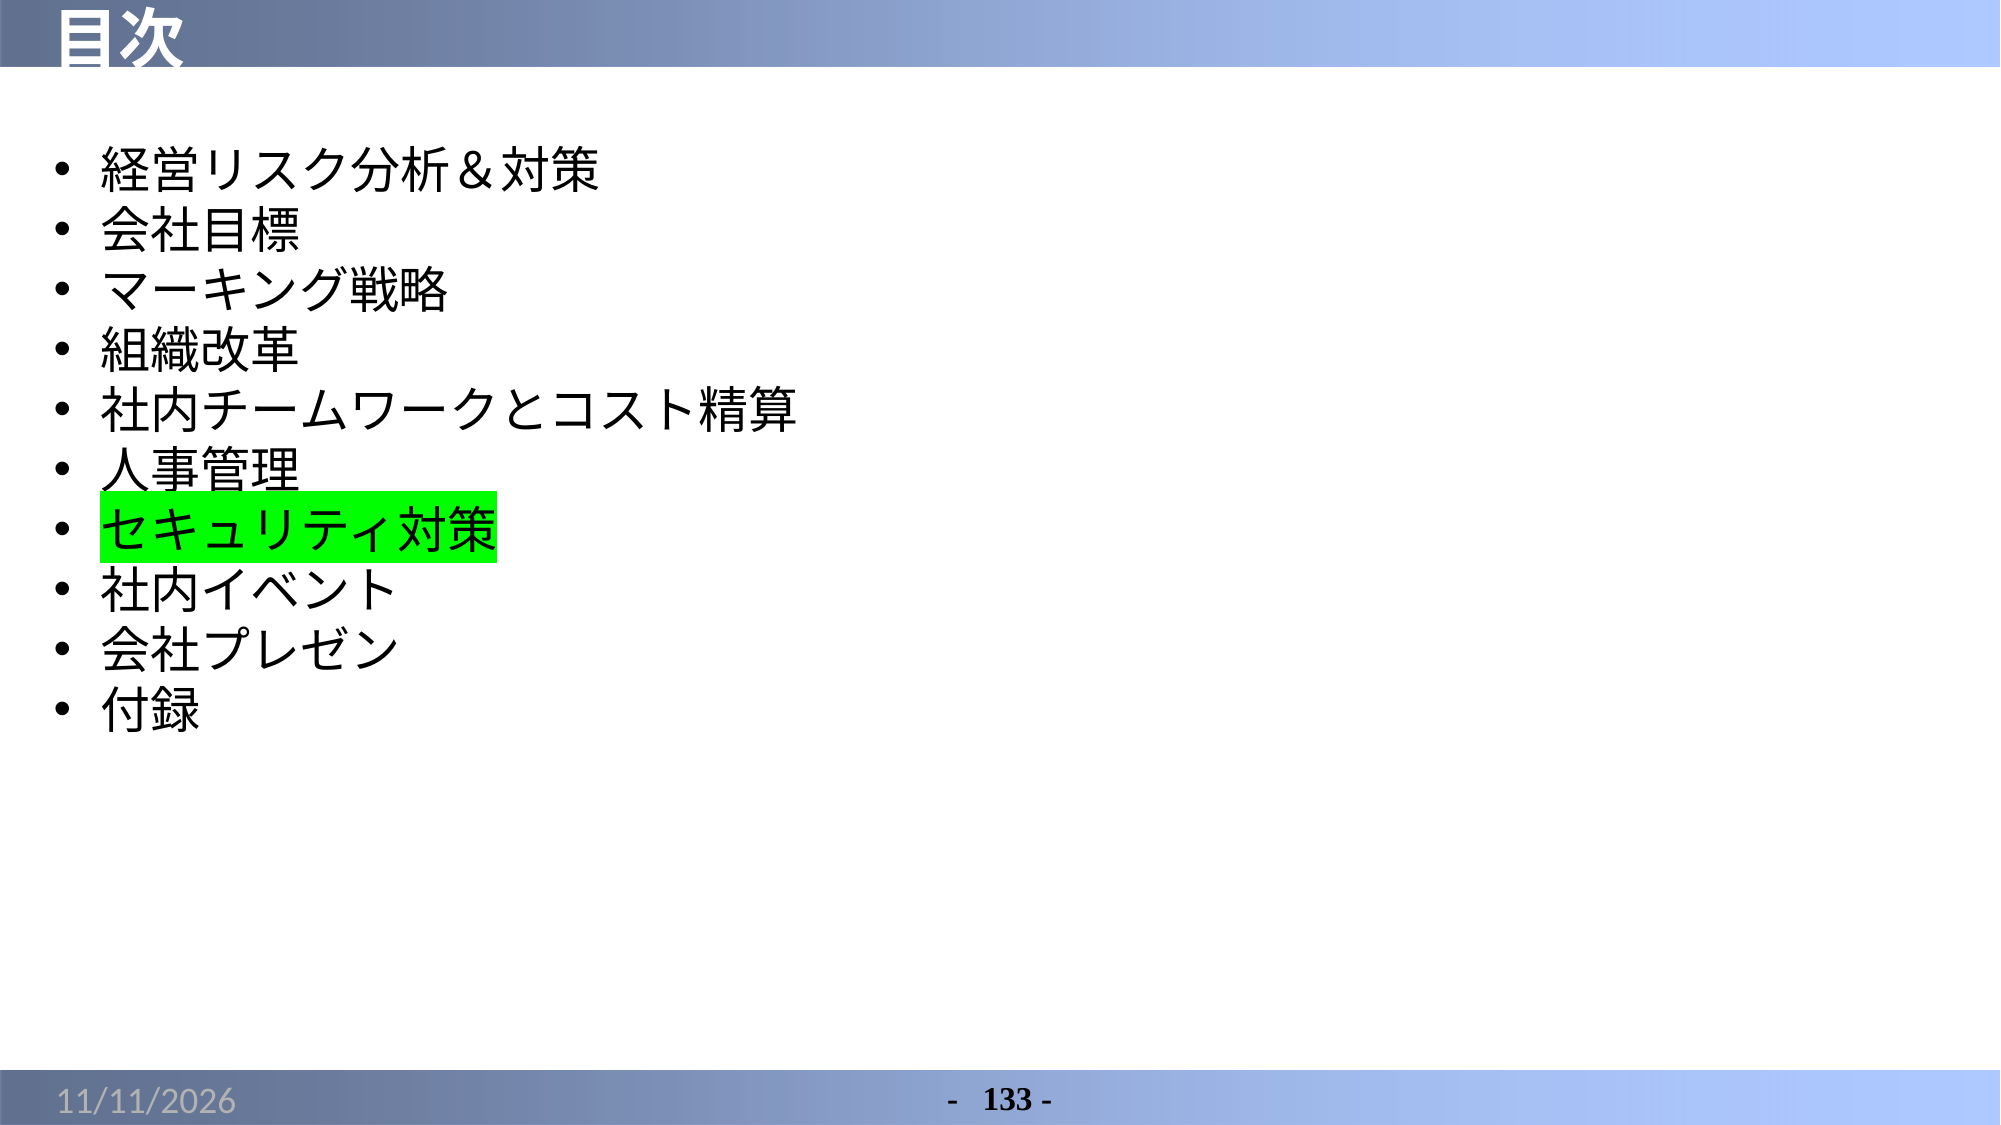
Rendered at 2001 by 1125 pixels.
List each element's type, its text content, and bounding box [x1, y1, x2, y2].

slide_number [55, 1076, 516, 1122]
list 経営リスク分析＆対策 会社目標 マーキング戦略 組織改革 社内チームワークとコスト精算 人事管理 セキュリティ対策 社内イベント 会社プレゼン 付録 [53, 138, 1947, 805]
title 目次 [52, 0, 1946, 71]
slide_number - 133 - [934, 1078, 1063, 1117]
